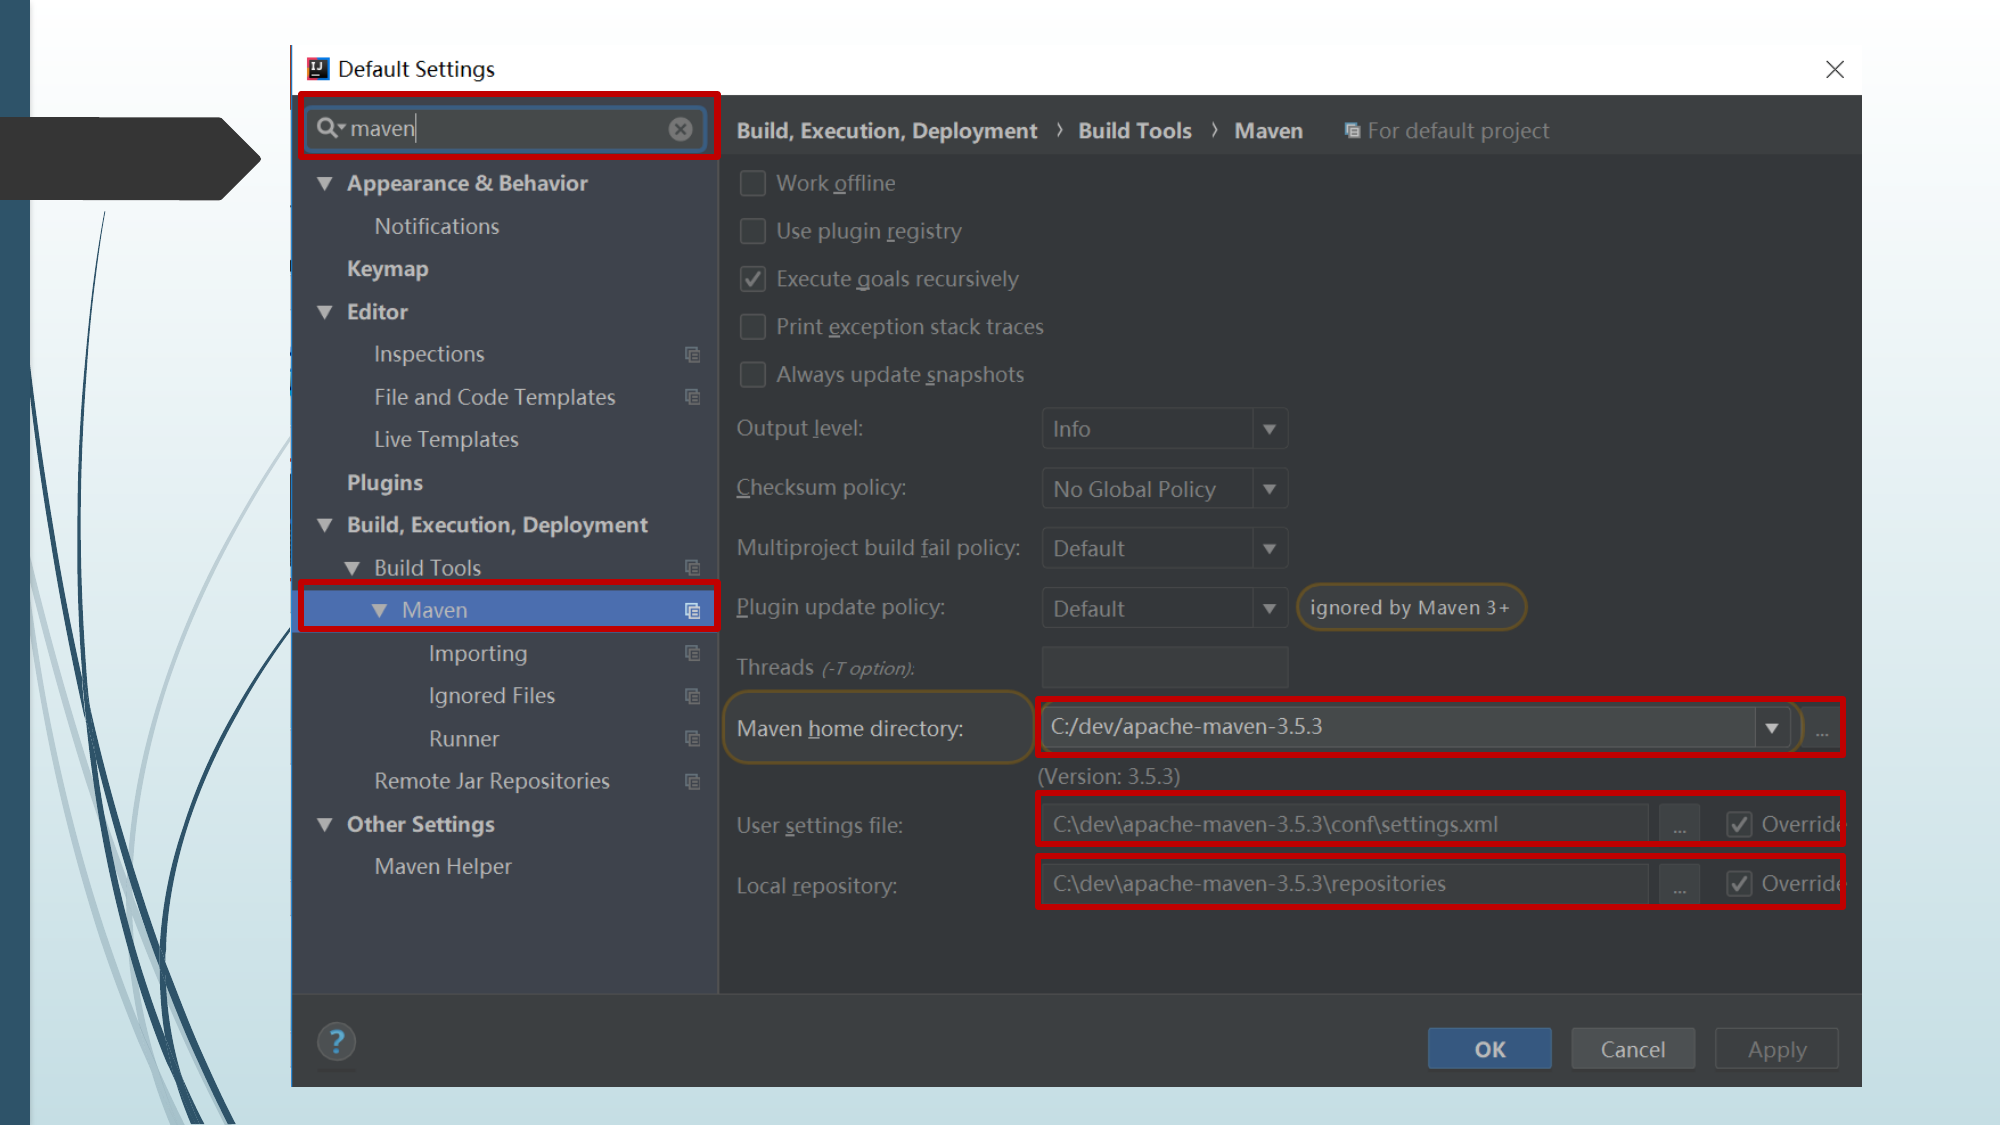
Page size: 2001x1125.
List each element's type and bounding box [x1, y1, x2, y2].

picture [290, 44, 1862, 1087]
